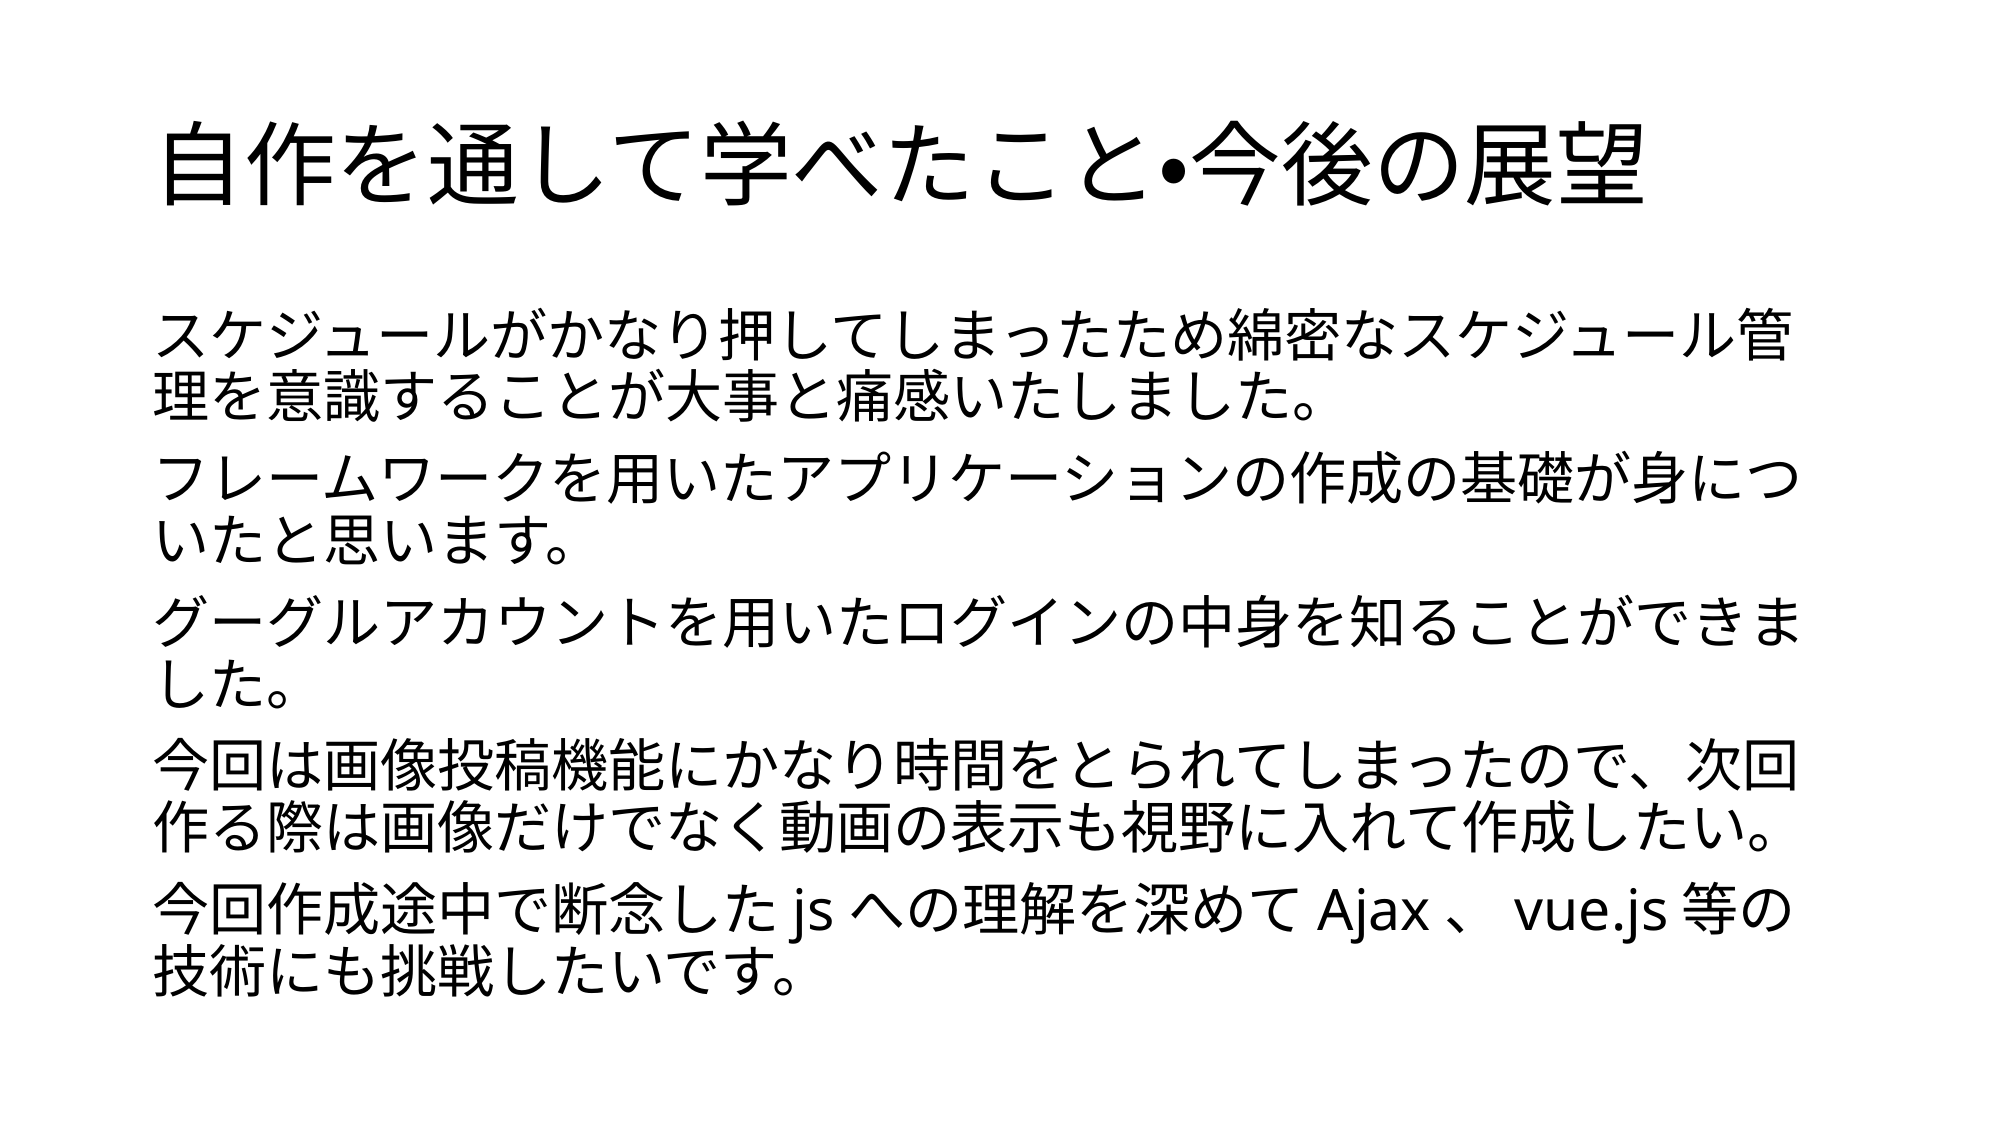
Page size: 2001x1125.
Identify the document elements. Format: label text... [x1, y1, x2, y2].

title 自作を通して学べたこと・今後の展望 [137, 59, 1863, 278]
list スケジュールがかなり押してしまったため綿密なスケジュール管理を意識することが大事と痛感いたしました。 フレームワークを用いたアプリケーションの作成の基礎が身についたと思います。 グーグルアカウントを用いたログインの中身を知ることができました。 今回は画像投稿機能にかなり時間をとられてしまったので、次回作る際は画像だけでなく動画の表示も視野に入れて作成したい。 今回作成途中で断念したjsへの理解を深めてAjax、vue.js等の技術にも挑戦したいです。 [137, 299, 1863, 1014]
